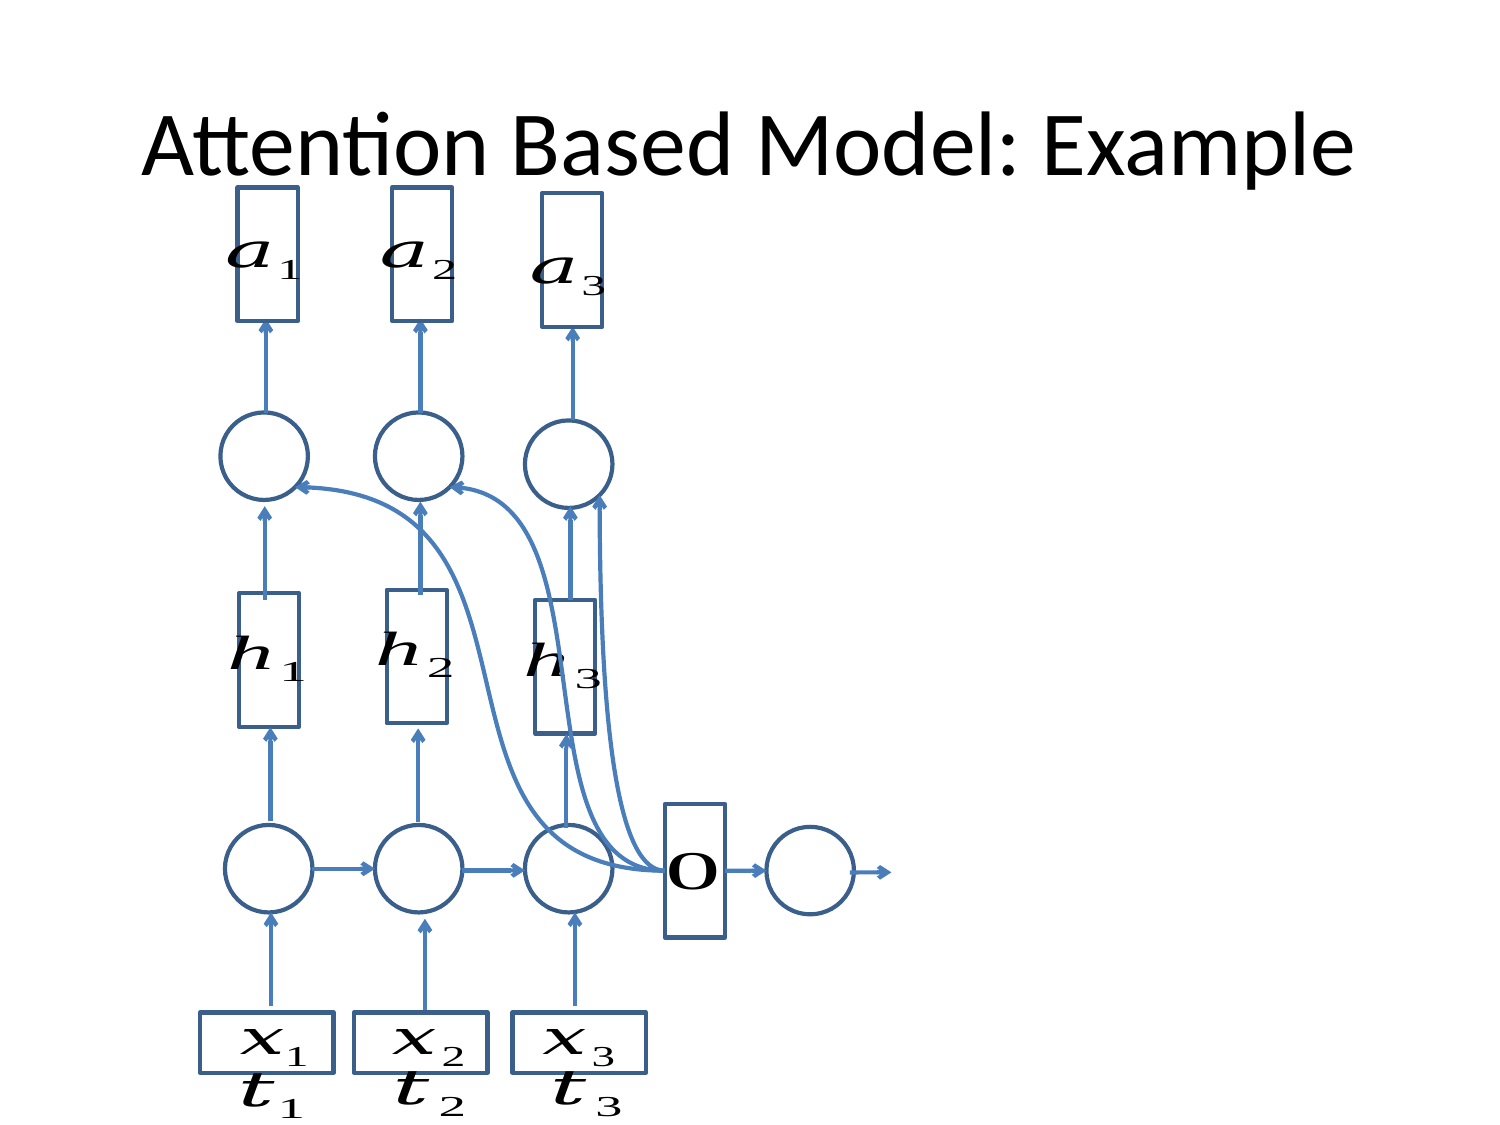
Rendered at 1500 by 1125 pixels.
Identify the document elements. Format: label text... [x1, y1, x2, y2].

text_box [599, 494, 665, 871]
text_box [522, 418, 615, 484]
text_box [372, 410, 465, 485]
text_box [352, 1010, 490, 1075]
text_box [374, 880, 463, 915]
text_box [390, 185, 454, 323]
text_box [524, 882, 613, 915]
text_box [294, 486, 448, 871]
text_box [540, 191, 604, 329]
text_box [235, 185, 300, 323]
text_box [222, 823, 314, 915]
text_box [449, 486, 665, 871]
text_box [218, 410, 311, 503]
text_box [237, 591, 289, 729]
text_box [663, 802, 727, 940]
text_box [510, 1010, 648, 1075]
title Attention Based Model: Example [75, 45, 1425, 233]
text_box [764, 824, 856, 917]
text_box [198, 1010, 336, 1075]
